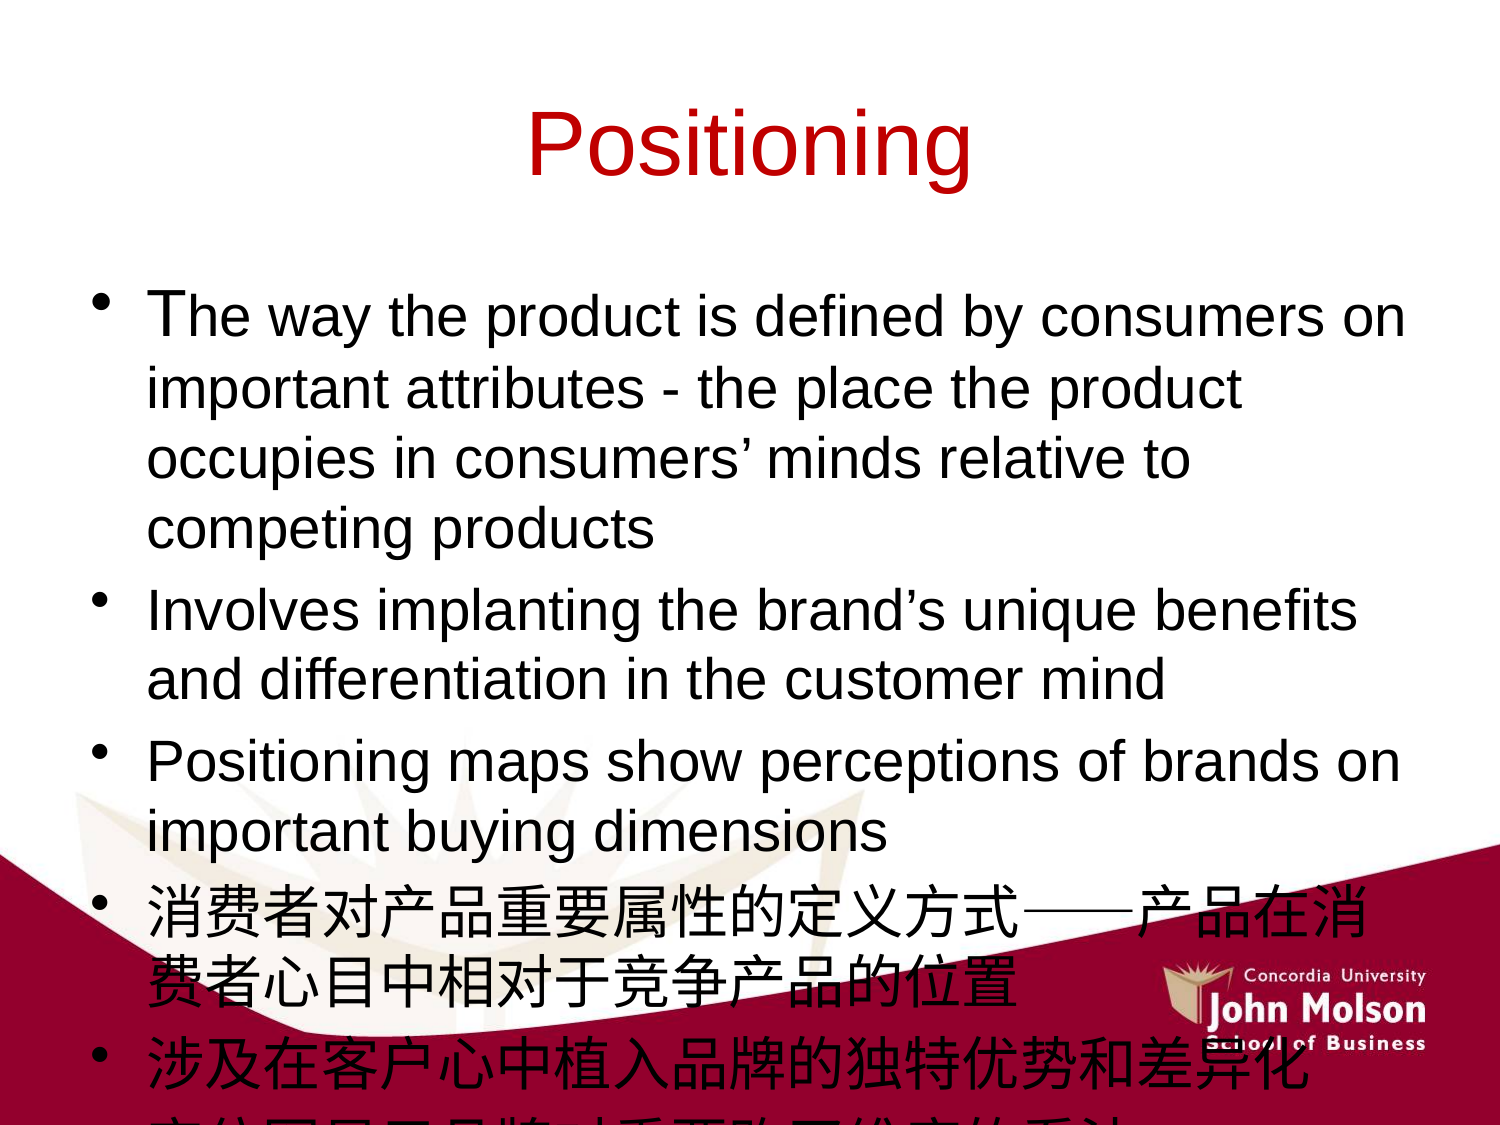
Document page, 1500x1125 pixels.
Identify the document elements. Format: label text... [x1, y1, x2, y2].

list The way the product is defined by consumers on important attributes - the place the product occupies in consumers’ minds relative to competing products Involves implanting the brand’s unique benefits and differentiation in the customer mind Positioning maps show perceptions of brands on important buying dimensions 消费者对产品重要属性的定义方式——产品在消费者心目中相对于竞争产品的位置 涉及在客户心中植入品牌的独特优势和差异化 定位图显示品牌对重要购买维度的看法 [74, 262, 1426, 1006]
picture [0, 0, 1500, 1125]
title Positioning [74, 44, 1426, 233]
